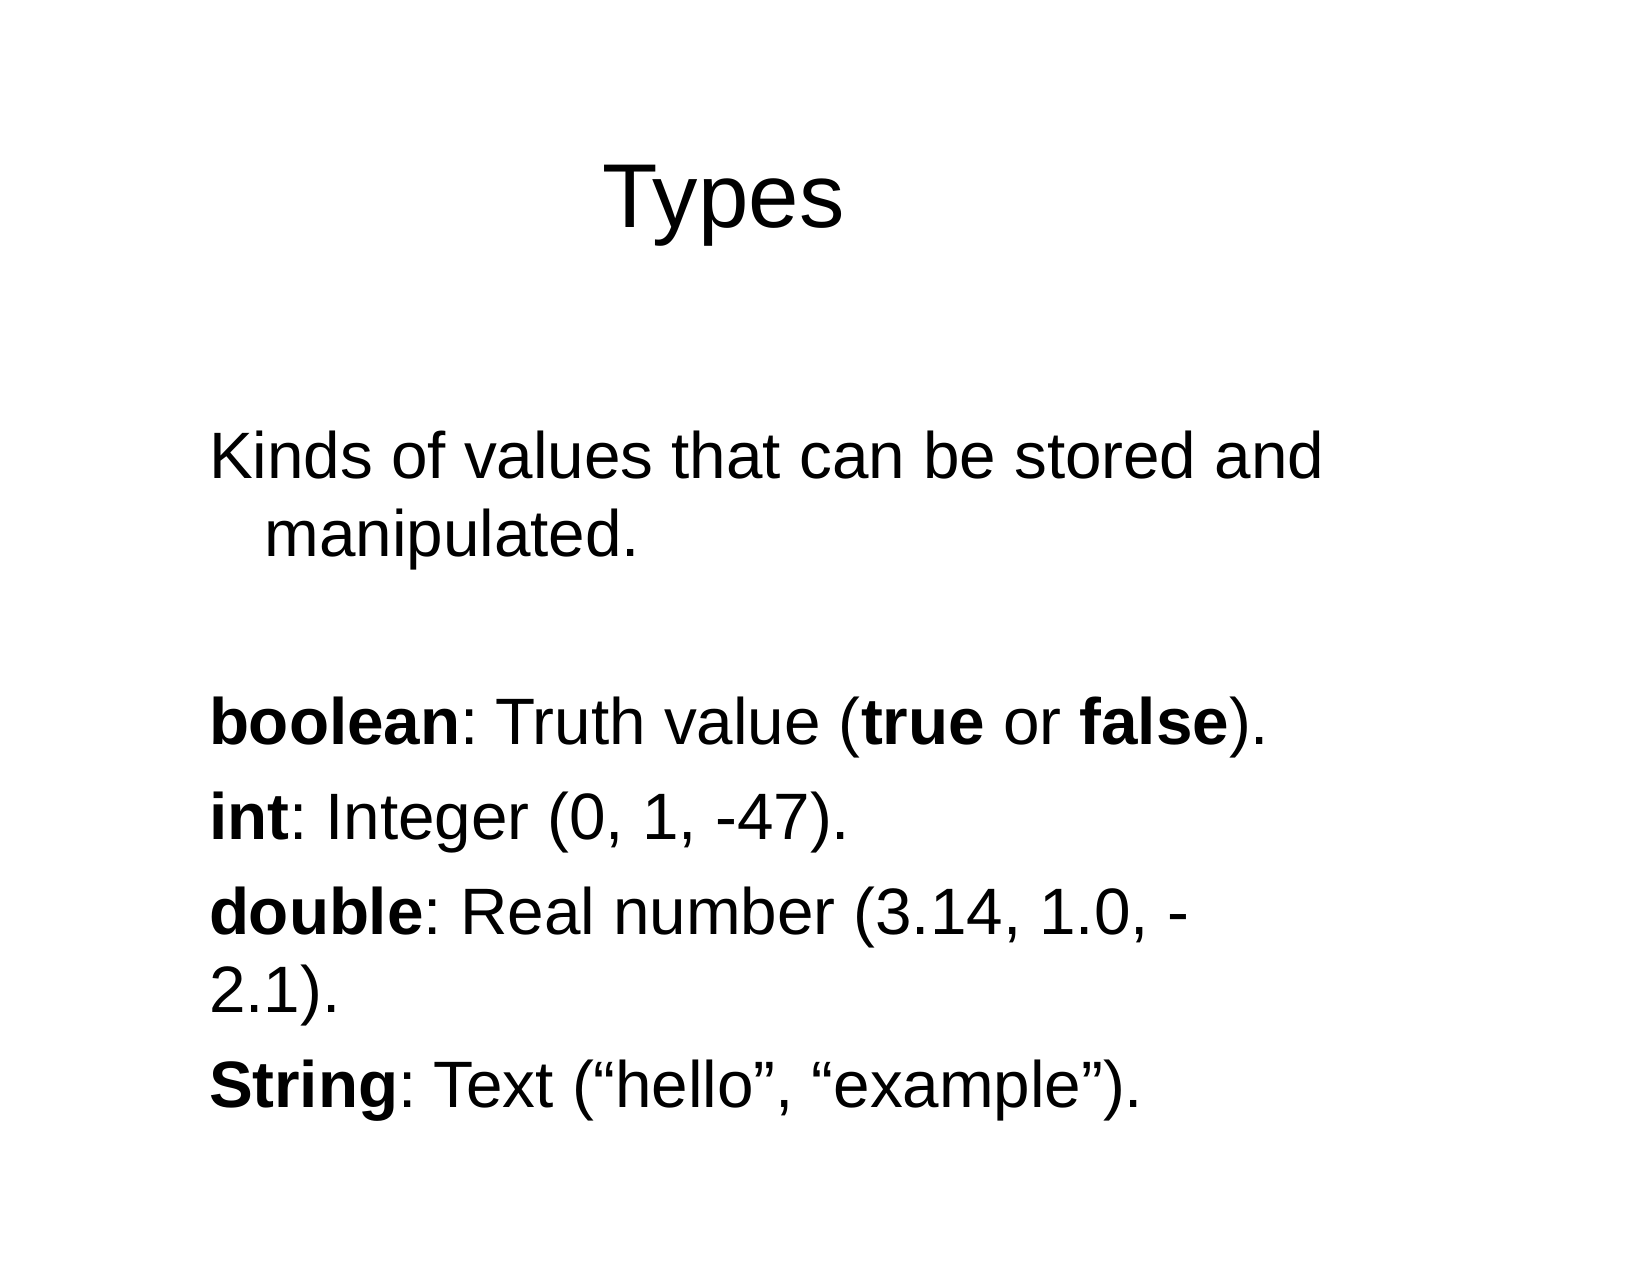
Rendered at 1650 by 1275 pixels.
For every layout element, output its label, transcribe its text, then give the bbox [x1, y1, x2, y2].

text_box Kinds of values that can be stored and manipulated. boolean: Truth value (true or false). int: Integer (0, 1, -47). double: Real number (3.14, 1.0, -2.1). String: Text (“hello”, “example”). [207, 413, 1333, 1047]
title Types [113, 67, 1537, 315]
